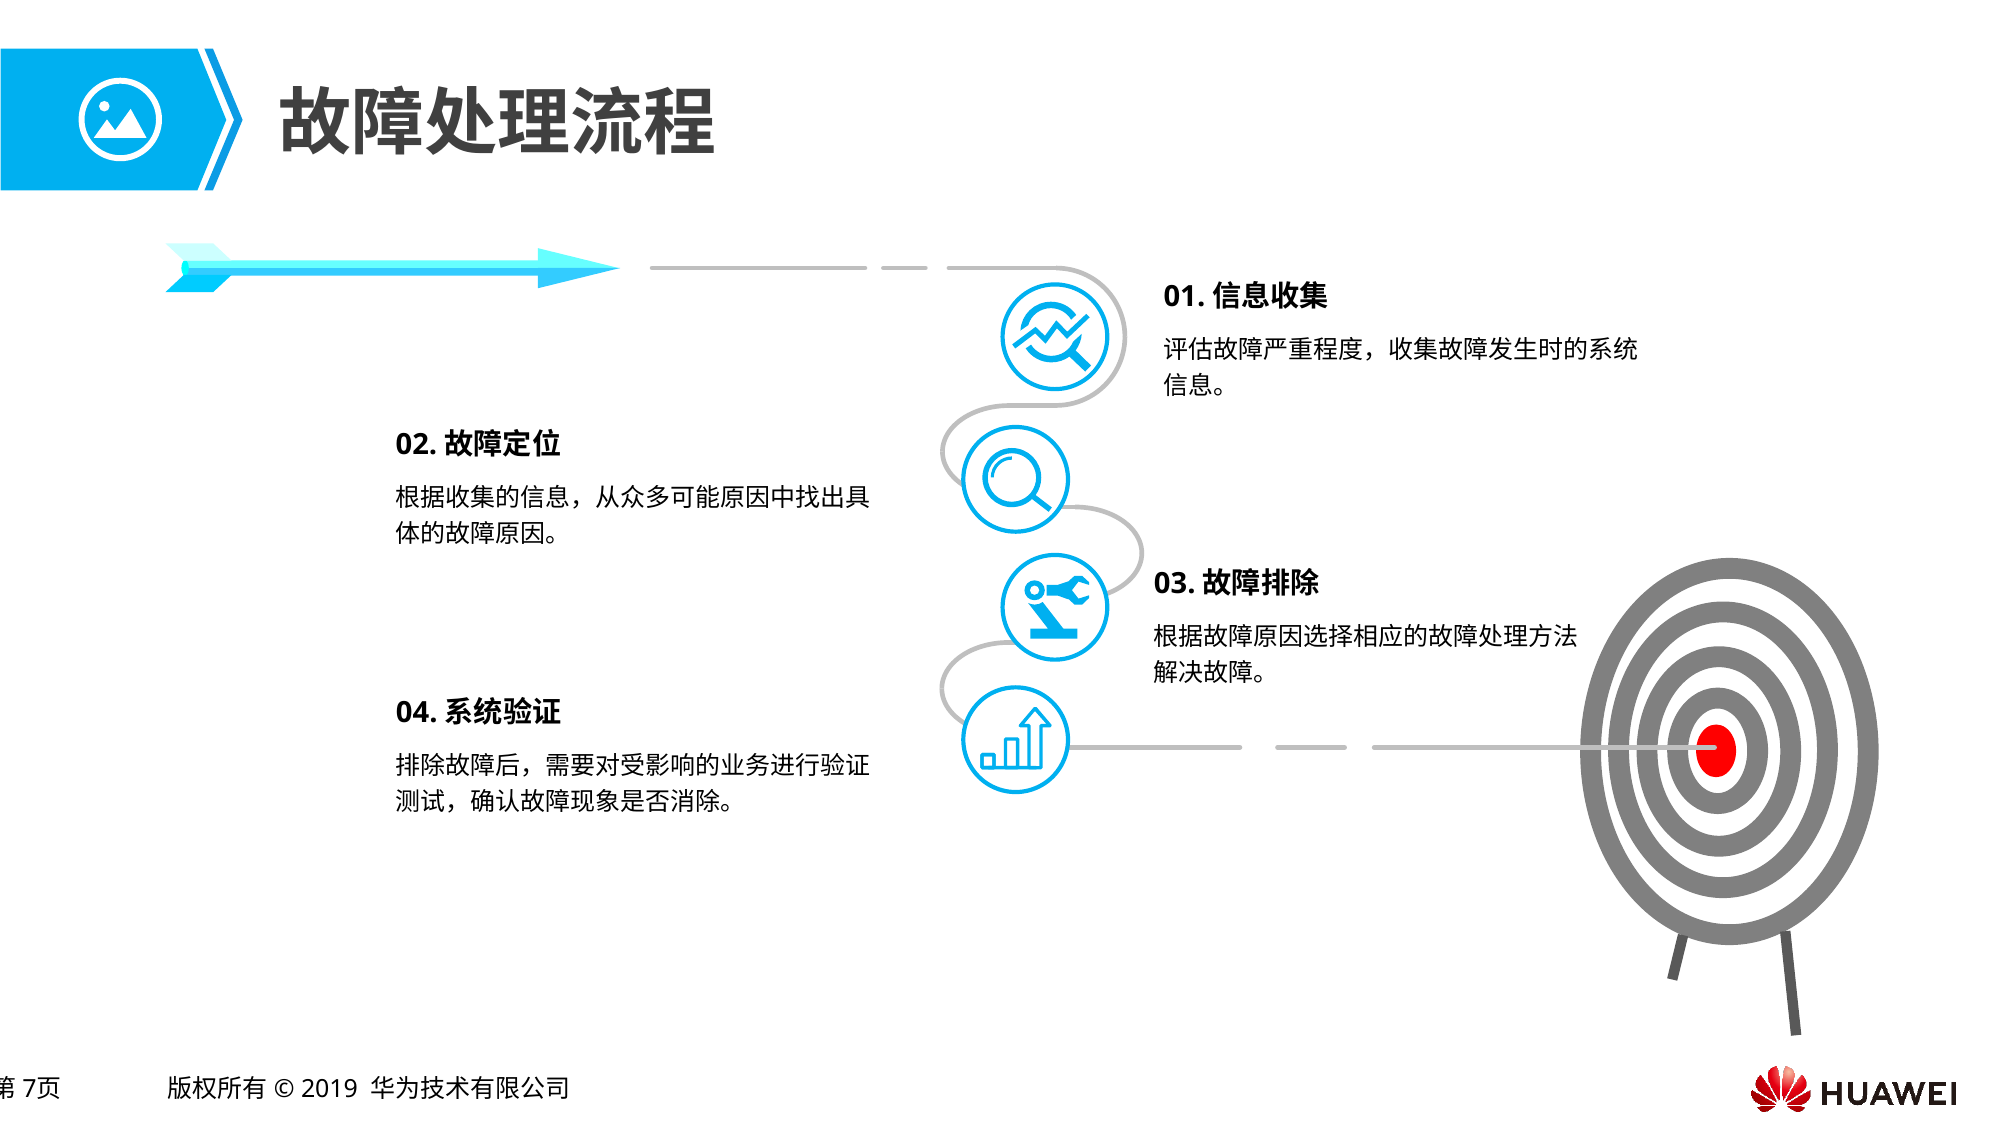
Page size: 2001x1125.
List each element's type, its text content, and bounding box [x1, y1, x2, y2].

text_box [1008, 506, 1143, 600]
text_box [961, 744, 1070, 795]
text_box [1080, 607, 1110, 656]
text_box [967, 505, 1003, 533]
text_box [1000, 591, 1019, 640]
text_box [987, 267, 1126, 406]
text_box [1024, 575, 1090, 639]
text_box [1142, 554, 1598, 683]
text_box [384, 415, 905, 543]
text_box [980, 706, 1053, 770]
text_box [982, 447, 1053, 513]
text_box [651, 267, 986, 276]
title 故障处理流程 [261, 67, 1875, 173]
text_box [1590, 568, 1869, 1036]
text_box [1152, 267, 1673, 396]
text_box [942, 405, 1077, 498]
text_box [384, 683, 905, 812]
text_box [165, 243, 621, 293]
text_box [1011, 301, 1092, 372]
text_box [941, 642, 1076, 735]
picture [1751, 1066, 1956, 1112]
